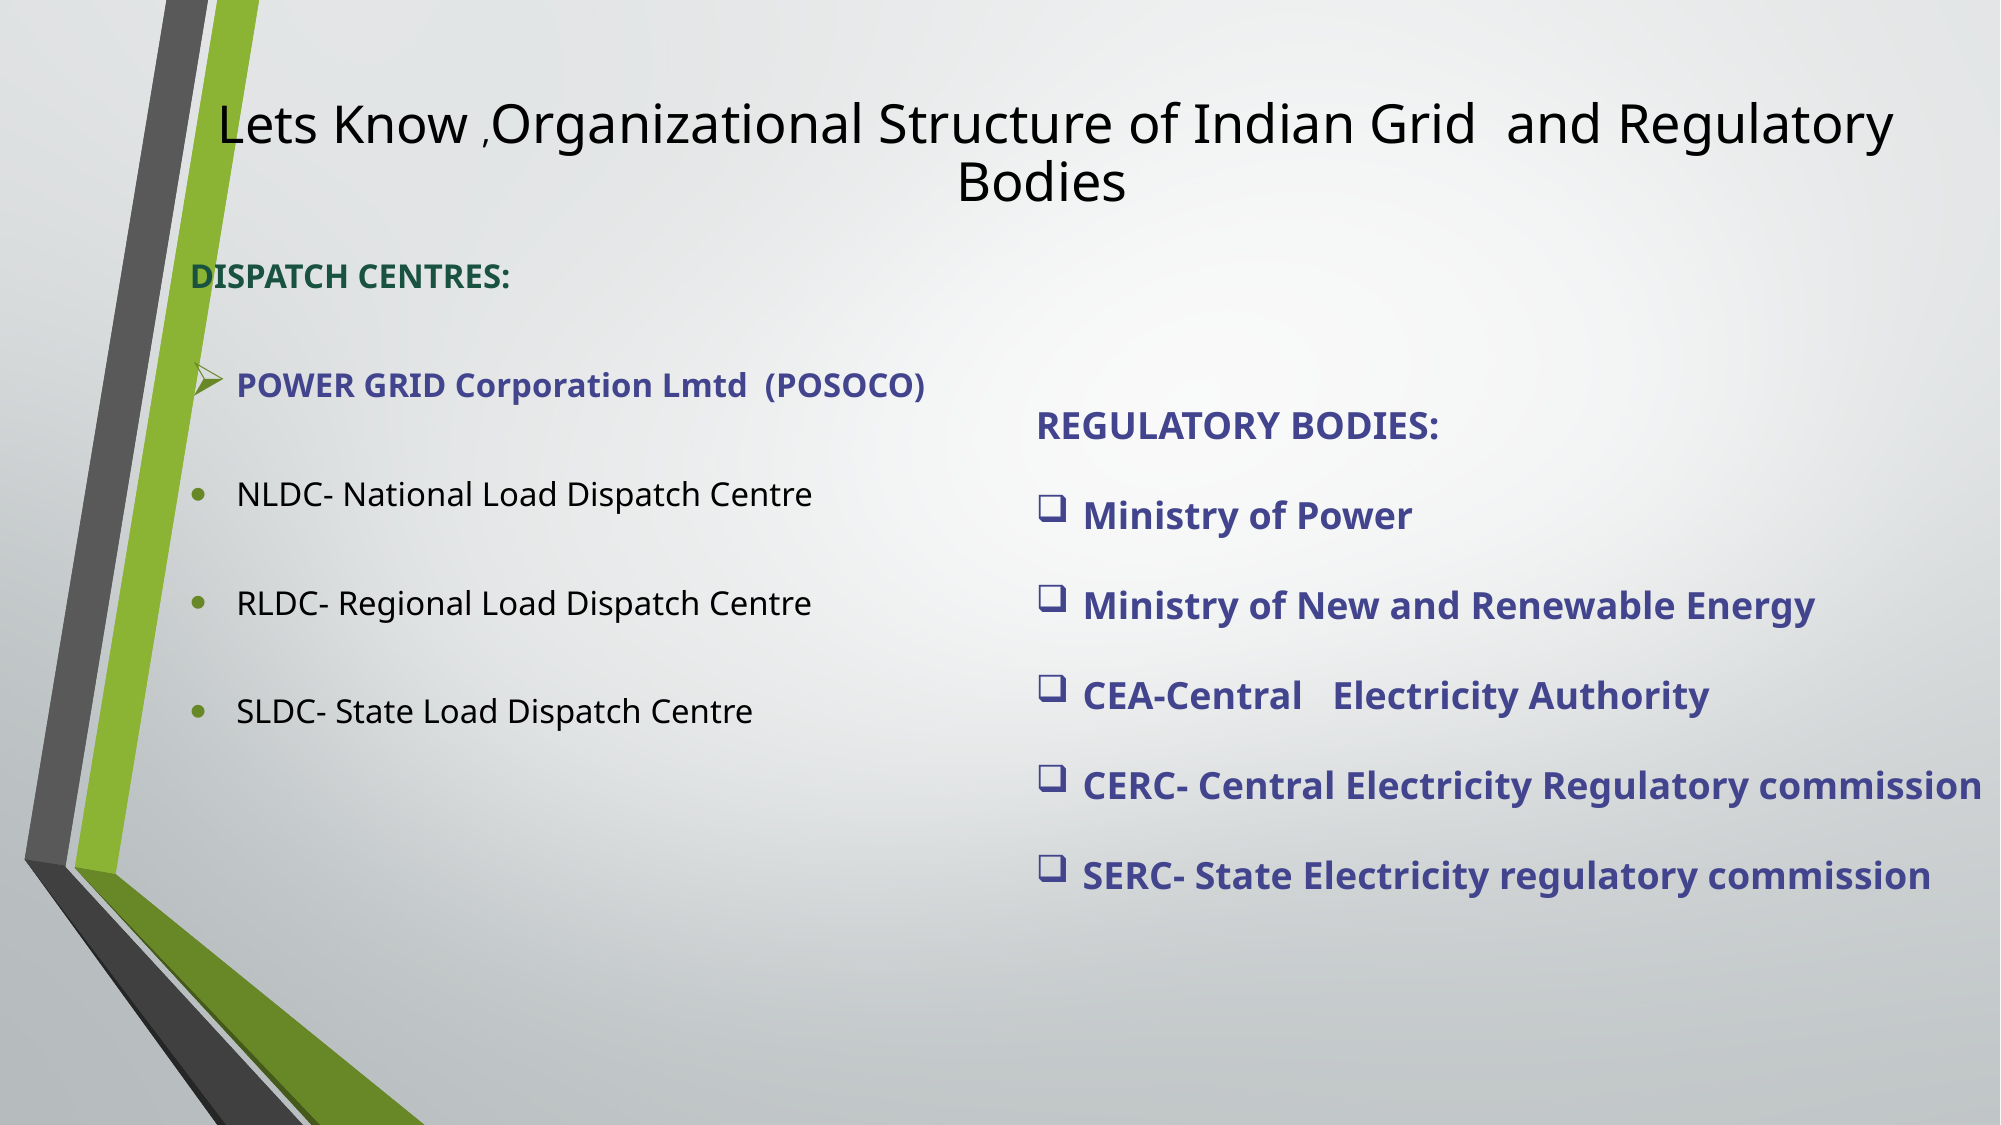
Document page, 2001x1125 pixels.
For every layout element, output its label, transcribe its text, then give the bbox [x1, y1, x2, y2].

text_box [24, 0, 425, 1125]
title Lets Know ,Organizational Structure of Indian Grid and Regulatory Bodies [425, 15, 1983, 263]
text_box DISPATCH CENTRES: POWER GRID Corporation Lmtd (POSOCO) NLDC- National Load Dispatch Centre RLDC- Regional Load Dispatch Centre SLDC- State Load Dispatch Centre [425, 194, 1022, 743]
text_box REGULATORY BODIES: Ministry of Power Ministry of New and Renewable Energy CEA-Central Electricity Authority CERC- Central Electricity Regulatory commission SERC- State Electricity regulatory commission [1021, 394, 2000, 904]
